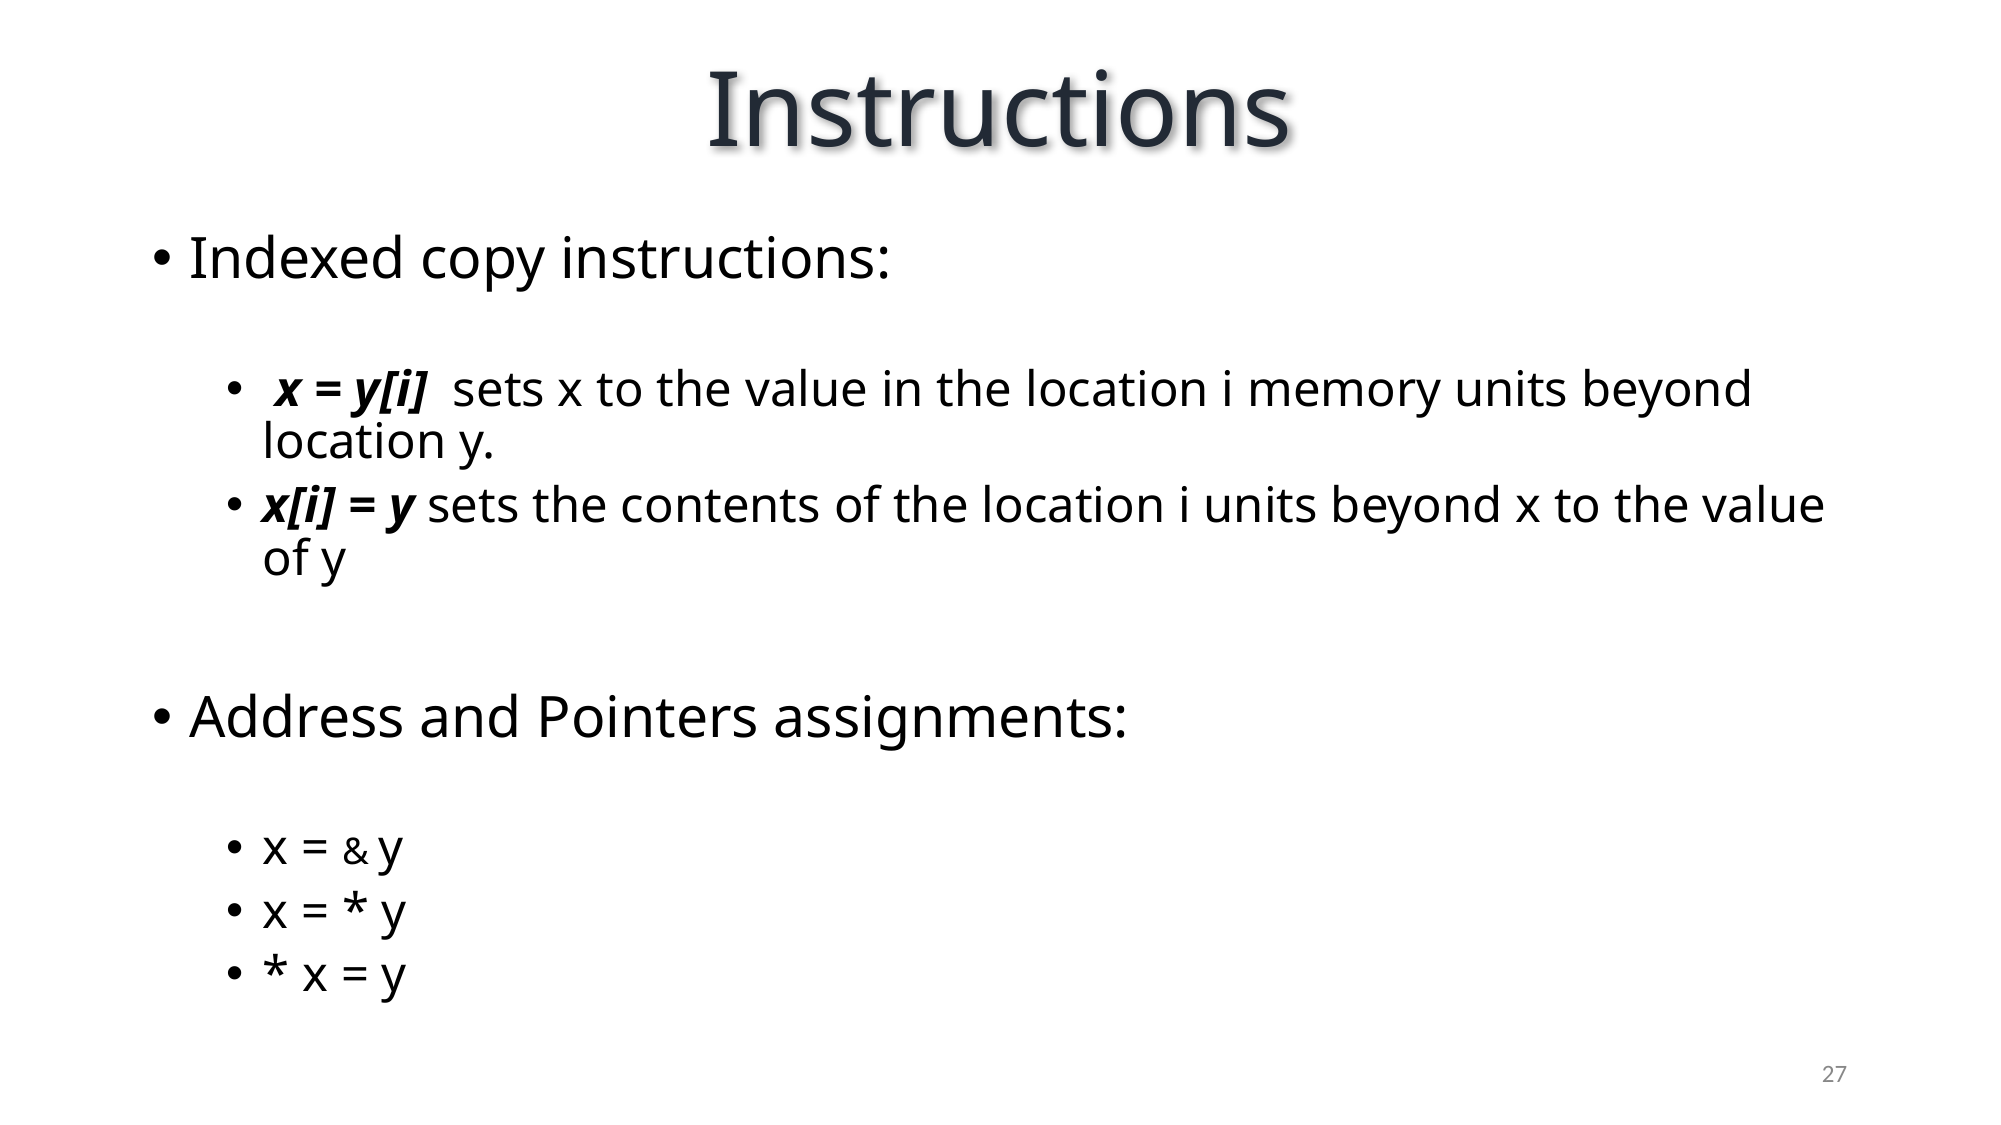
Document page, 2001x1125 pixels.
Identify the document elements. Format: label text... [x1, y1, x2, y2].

title Instructions [137, 3, 1863, 221]
list Indexed copy instructions: x = y[i] sets x to the value in the location i memory units beyond location y. x[i] = y sets the contents of the location i units beyond x to the value of y Address and Pointers assignments: x = & y x = * y * x = y [137, 221, 1863, 1014]
slide_number 27 [1412, 1042, 1863, 1103]
